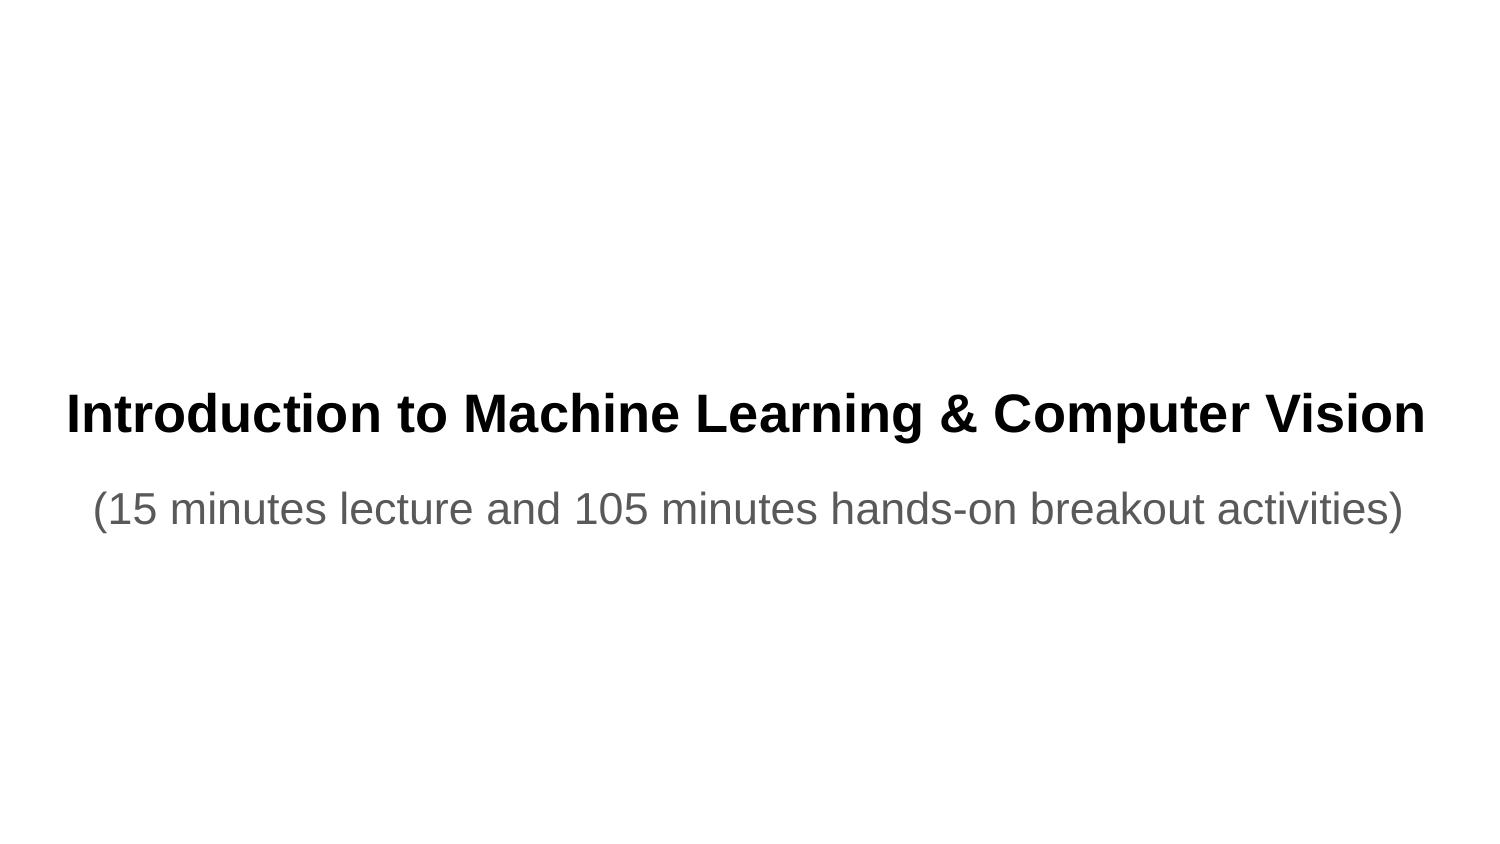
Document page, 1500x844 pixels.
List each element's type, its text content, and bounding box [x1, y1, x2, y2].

title Introduction to Machine Learning & Computer Vision [51, 122, 1449, 459]
subtitle (15 minutes lecture and 105 minutes hands-on breakout activities) [51, 464, 1449, 595]
